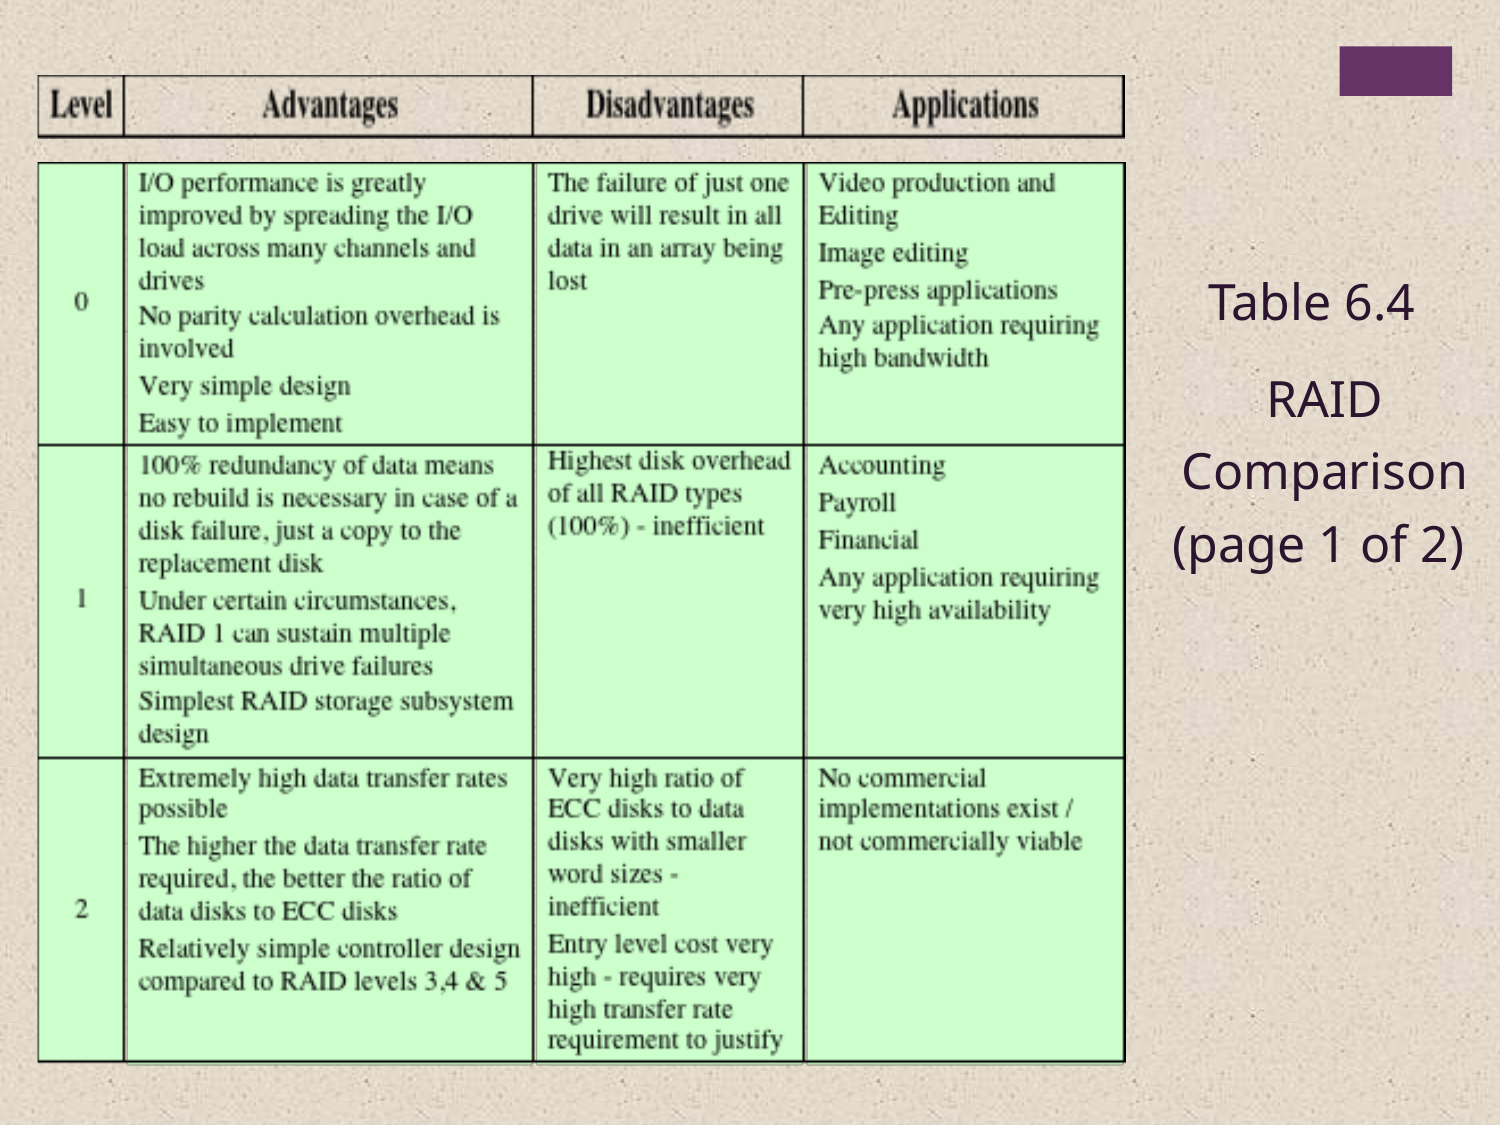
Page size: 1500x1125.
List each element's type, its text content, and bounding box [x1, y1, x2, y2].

text_box Table 6.4 RAID Comparison (page 1 of 2) [1149, 249, 1500, 580]
picture [0, 0, 1500, 1125]
